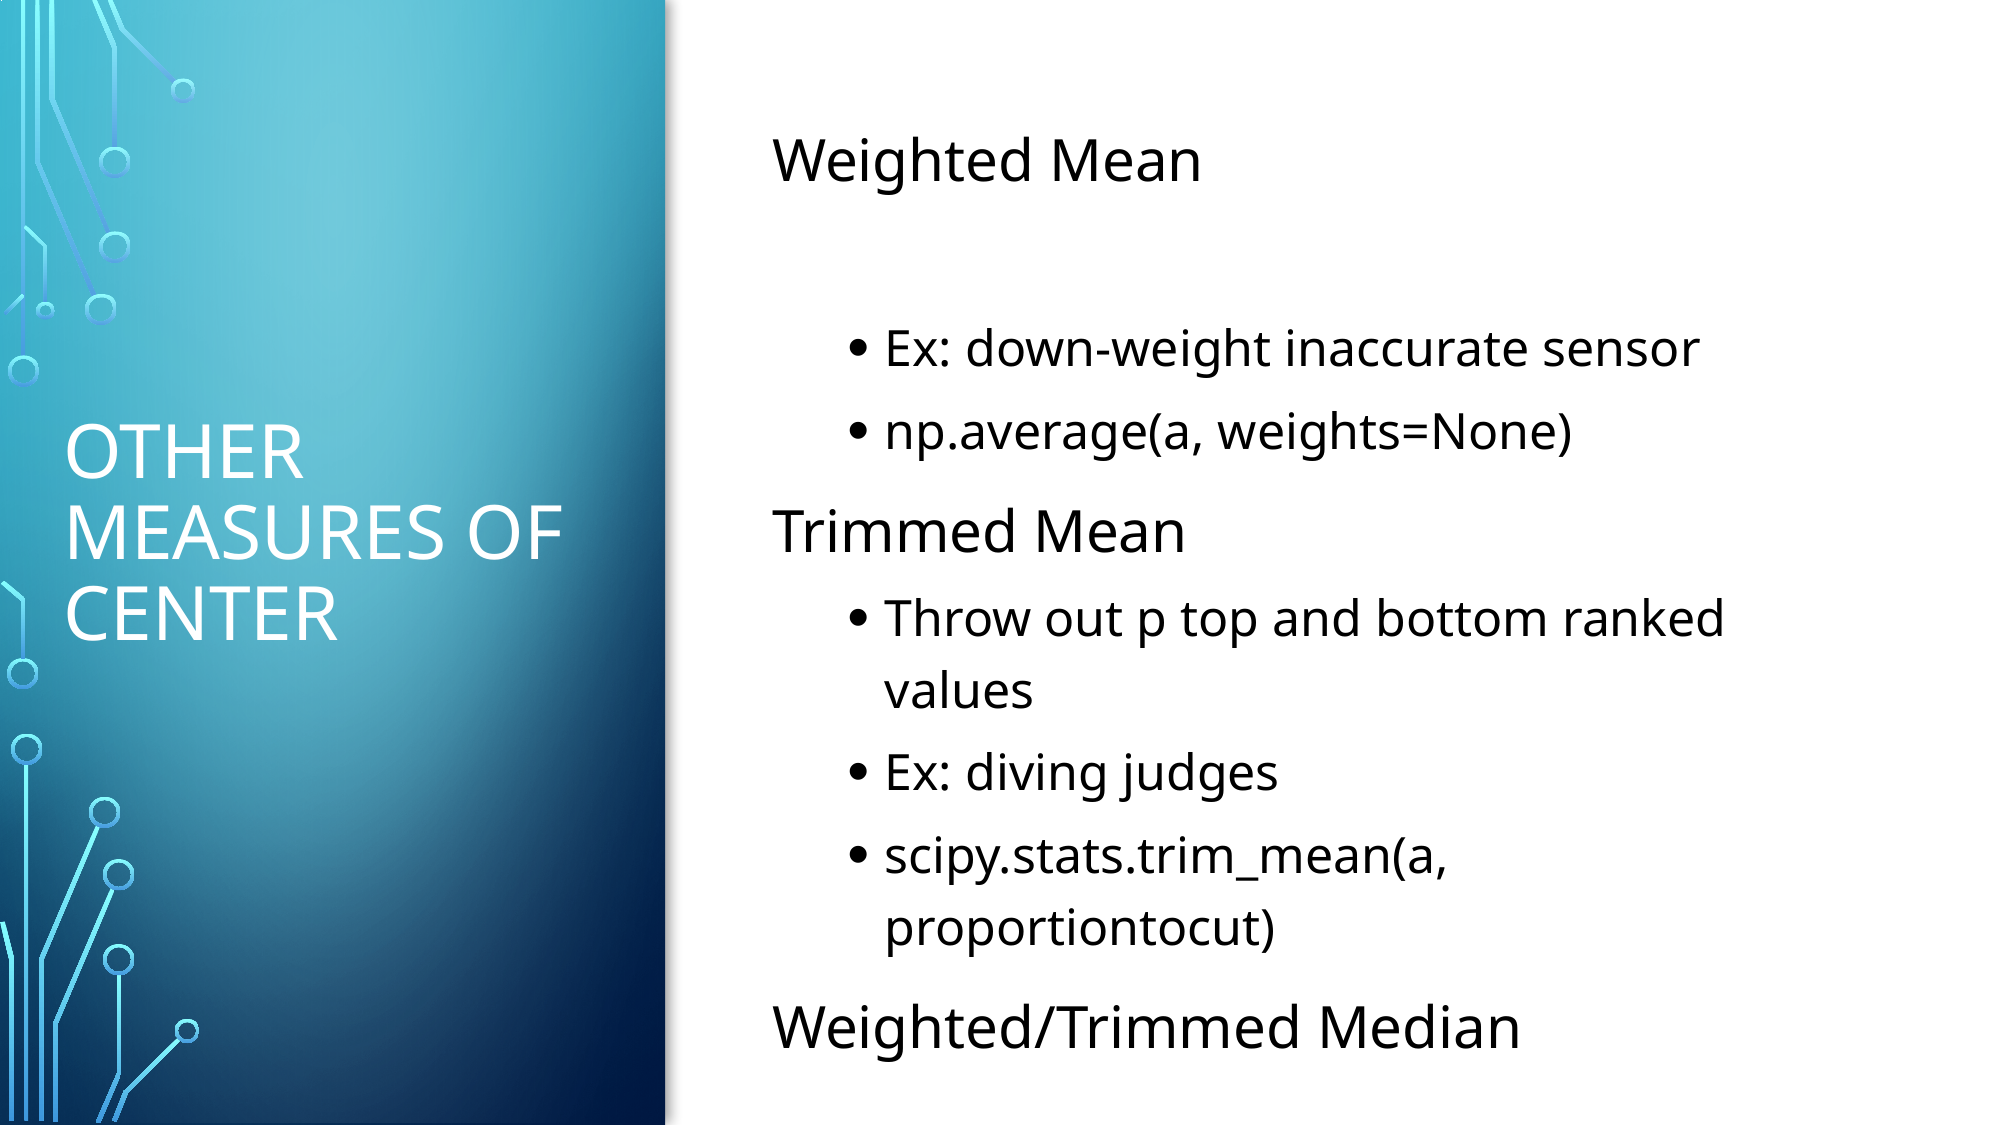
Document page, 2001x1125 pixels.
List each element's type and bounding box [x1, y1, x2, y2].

text_box [678, 0, 2000, 1125]
picture [0, 0, 667, 1125]
